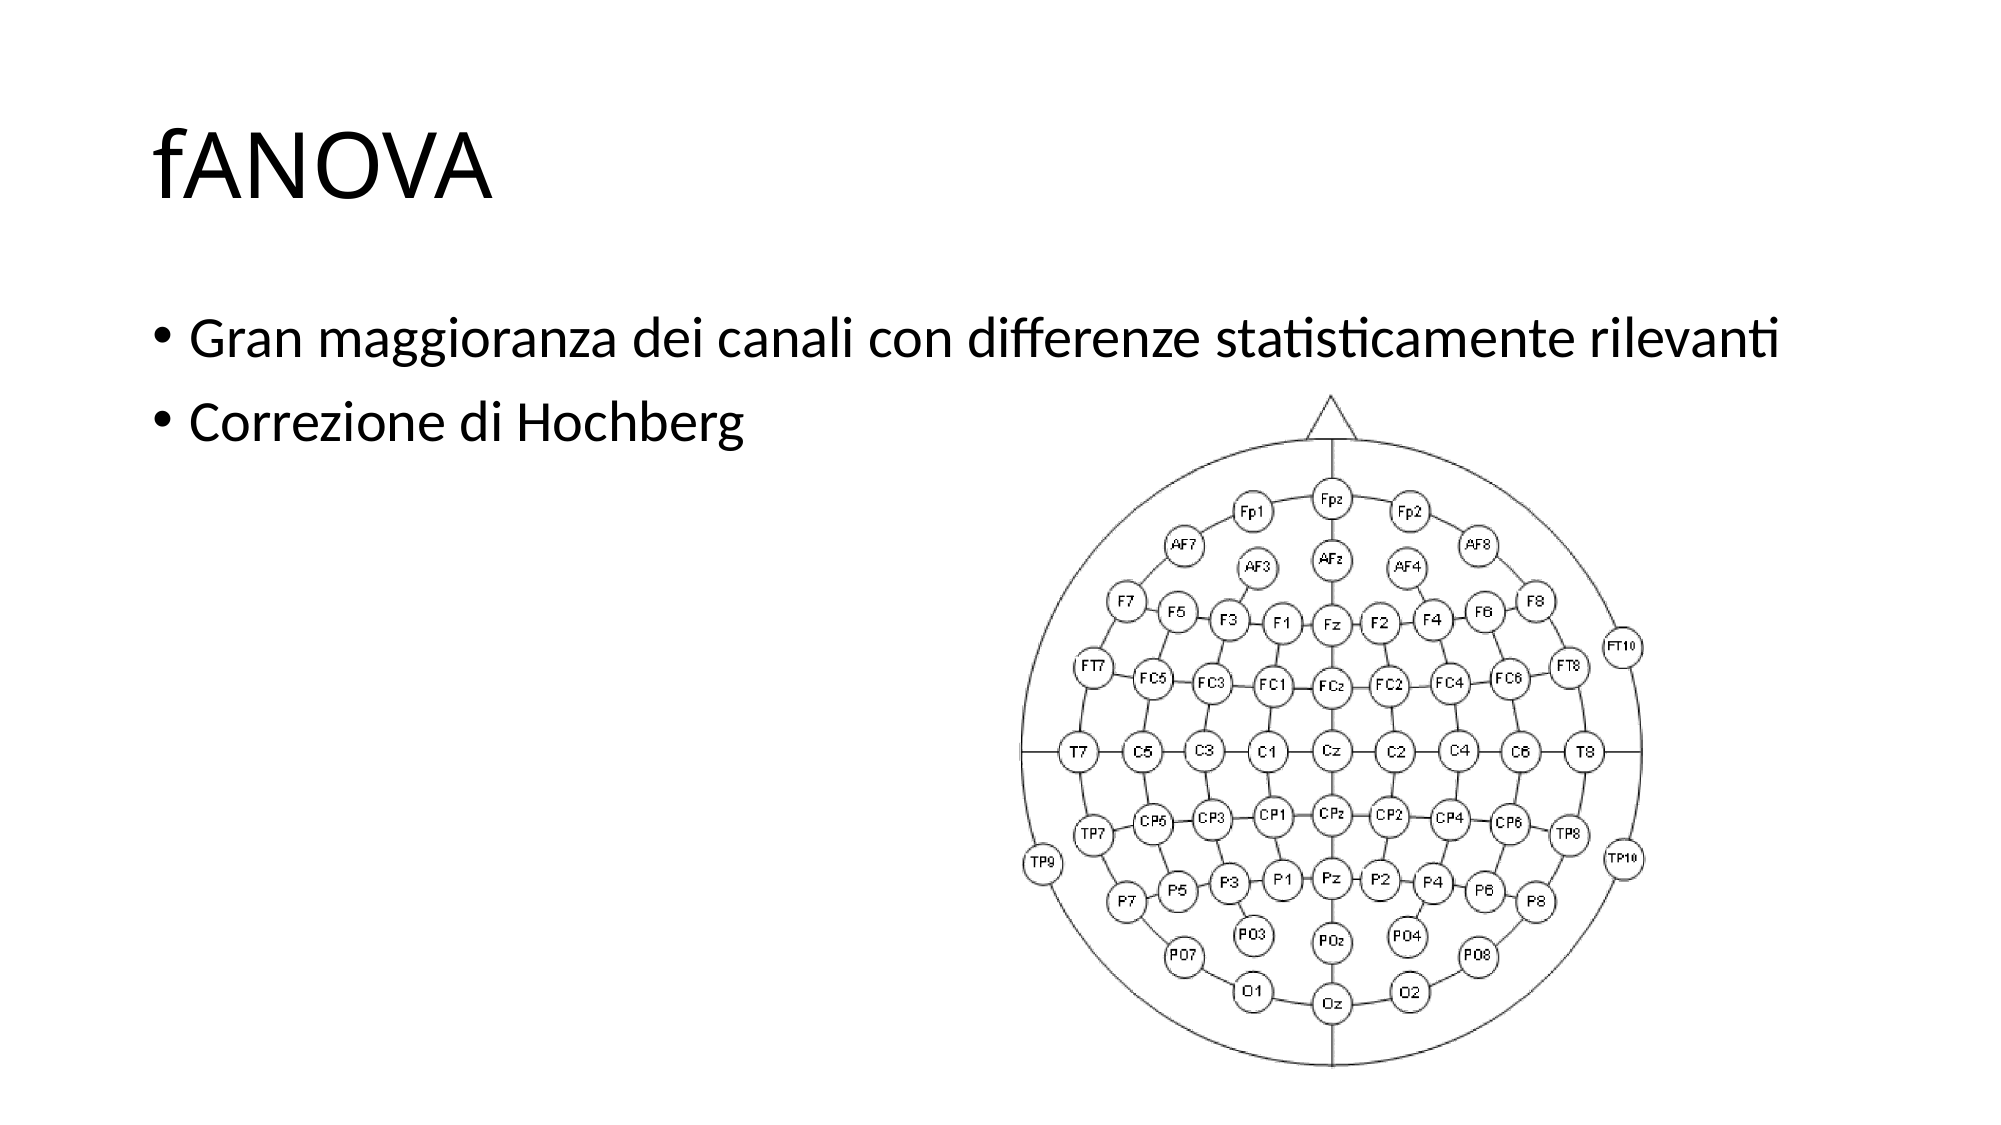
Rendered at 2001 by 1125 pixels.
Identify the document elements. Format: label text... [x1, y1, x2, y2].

title fANOVA [137, 59, 1863, 278]
list Gran maggioranza dei canali con differenze statisticamente rilevanti Correzione di Hochberg [137, 299, 1863, 1014]
picture [964, 389, 1696, 1112]
